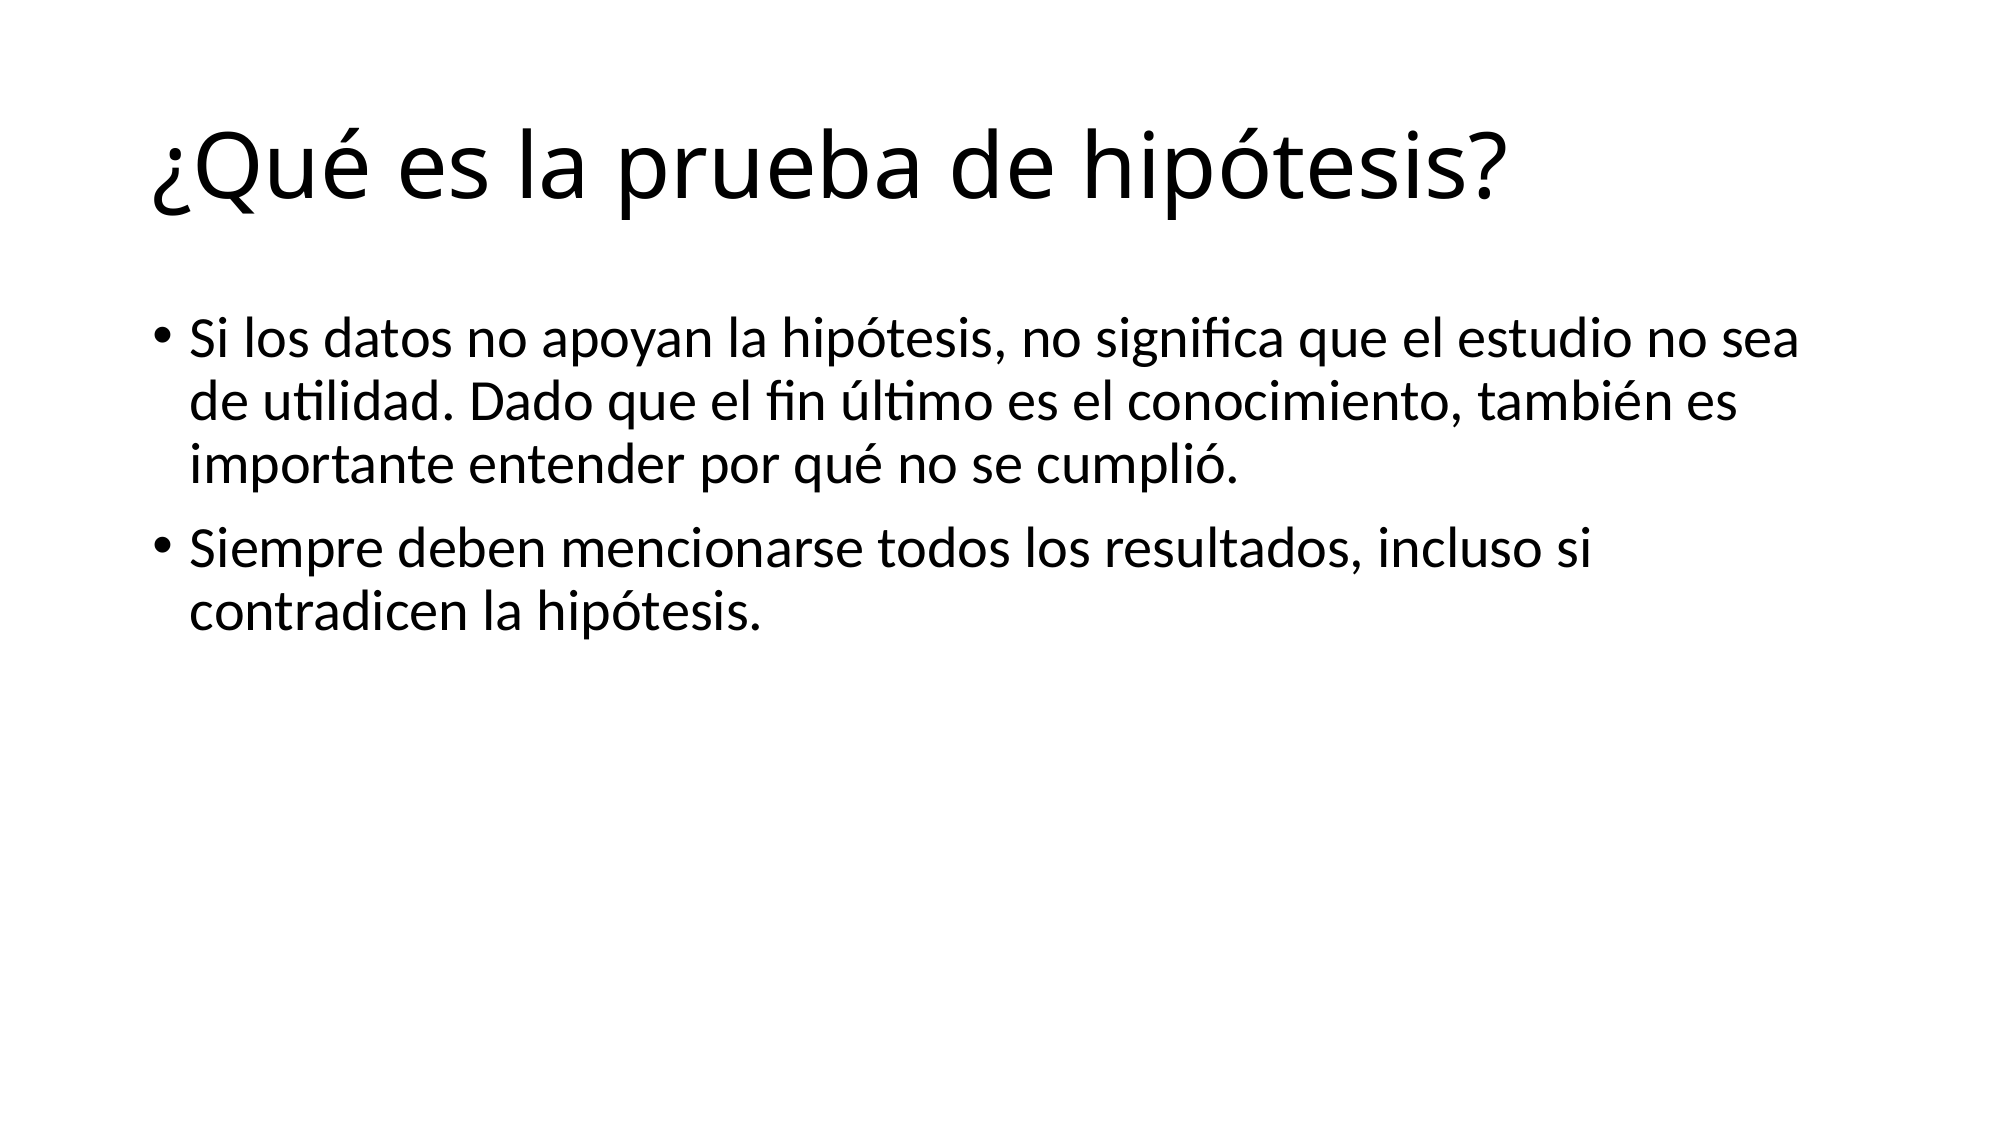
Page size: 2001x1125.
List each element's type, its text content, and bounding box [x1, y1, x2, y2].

title ¿Qué es la prueba de hipótesis? [137, 59, 1863, 278]
list Si los datos no apoyan la hipótesis, no significa que el estudio no sea de utilidad. Dado que el fin último es el conocimiento, también es importante entender por qué no se cumplió. Siempre deben mencionarse todos los resultados, incluso si contradicen la hipótesis. [137, 299, 1863, 1014]
